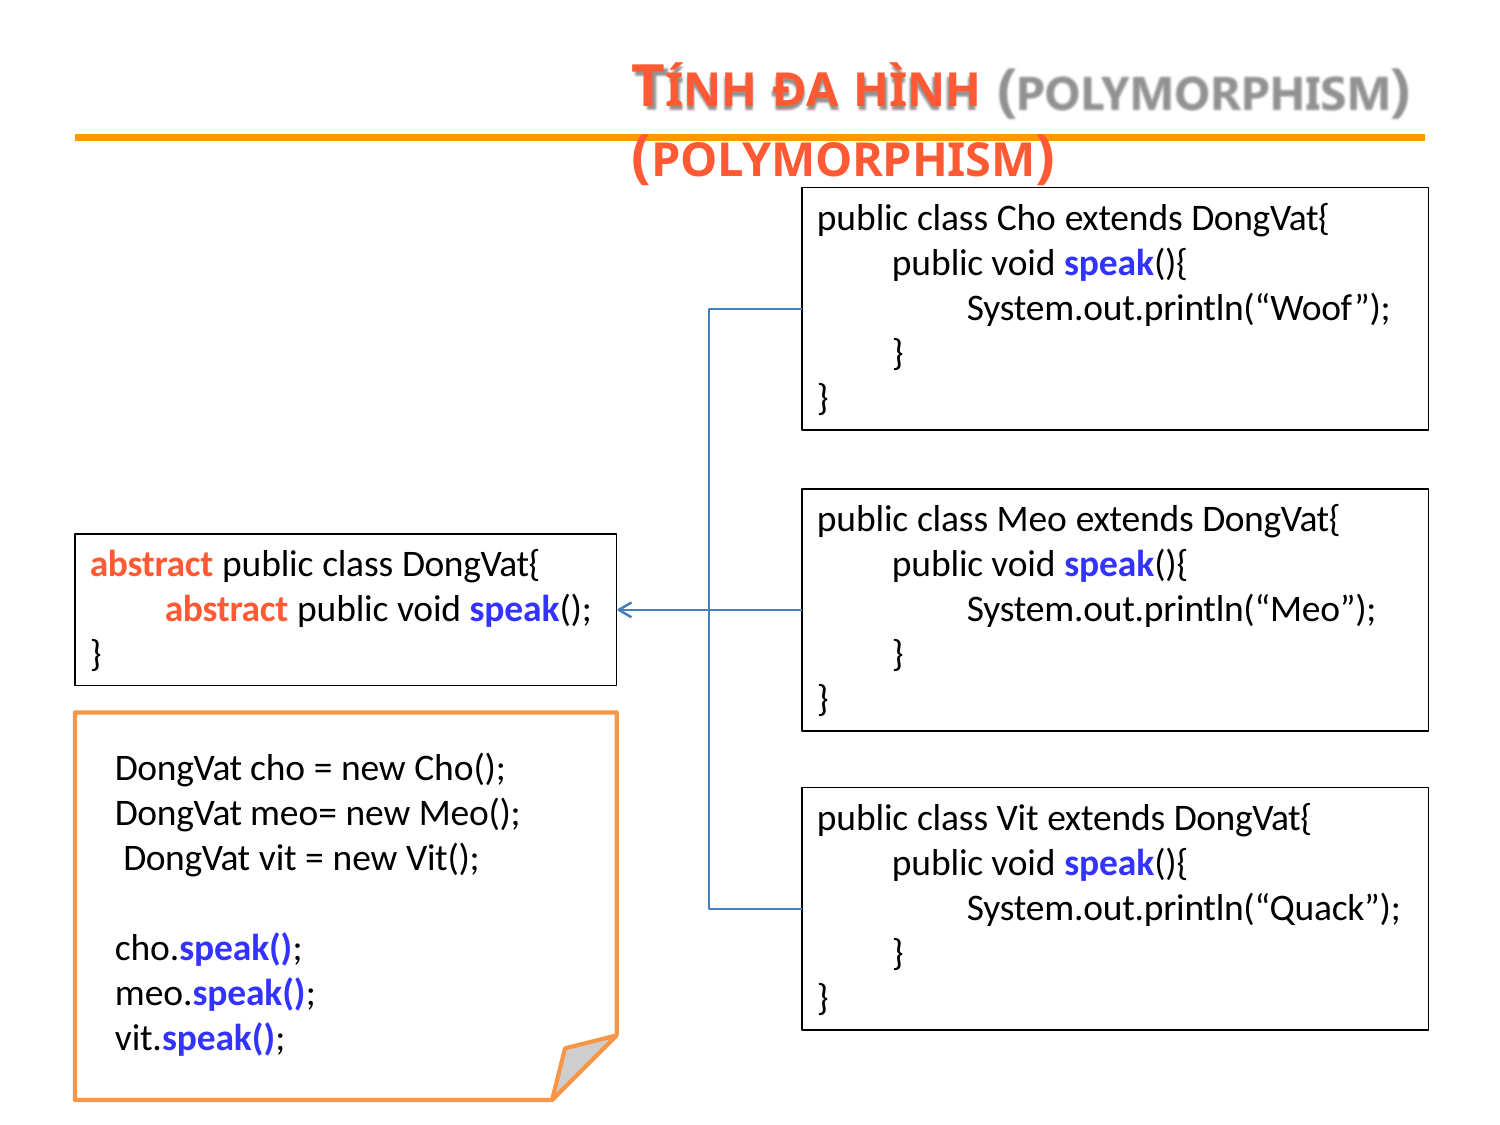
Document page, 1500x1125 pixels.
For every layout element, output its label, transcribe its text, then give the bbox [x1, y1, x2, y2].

text_box abstract public class DongVat{ abstract public void speak(); } [87, 537, 599, 675]
text_box [802, 787, 1429, 1030]
text_box [808, 488, 1429, 732]
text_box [595, 31, 1451, 162]
text_box [74, 534, 612, 686]
text_box public class Vit extends DongVat{ public void speak(){ System.out.println(“Quack”); } } [814, 790, 1410, 1018]
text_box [617, 307, 804, 910]
text_box public class Cho extends DongVat{ public void speak(){ System.out.println(“Woof”); } } [814, 190, 1399, 418]
text_box public class Meo extends DongVat{ public void speak(){ System.out.println(“Meo”); } } [814, 491, 1385, 719]
text_box [801, 187, 1429, 430]
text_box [72, 710, 620, 1103]
title TÍNH ĐA HÌNH (POLYMORPHISM) [88, 46, 1412, 237]
